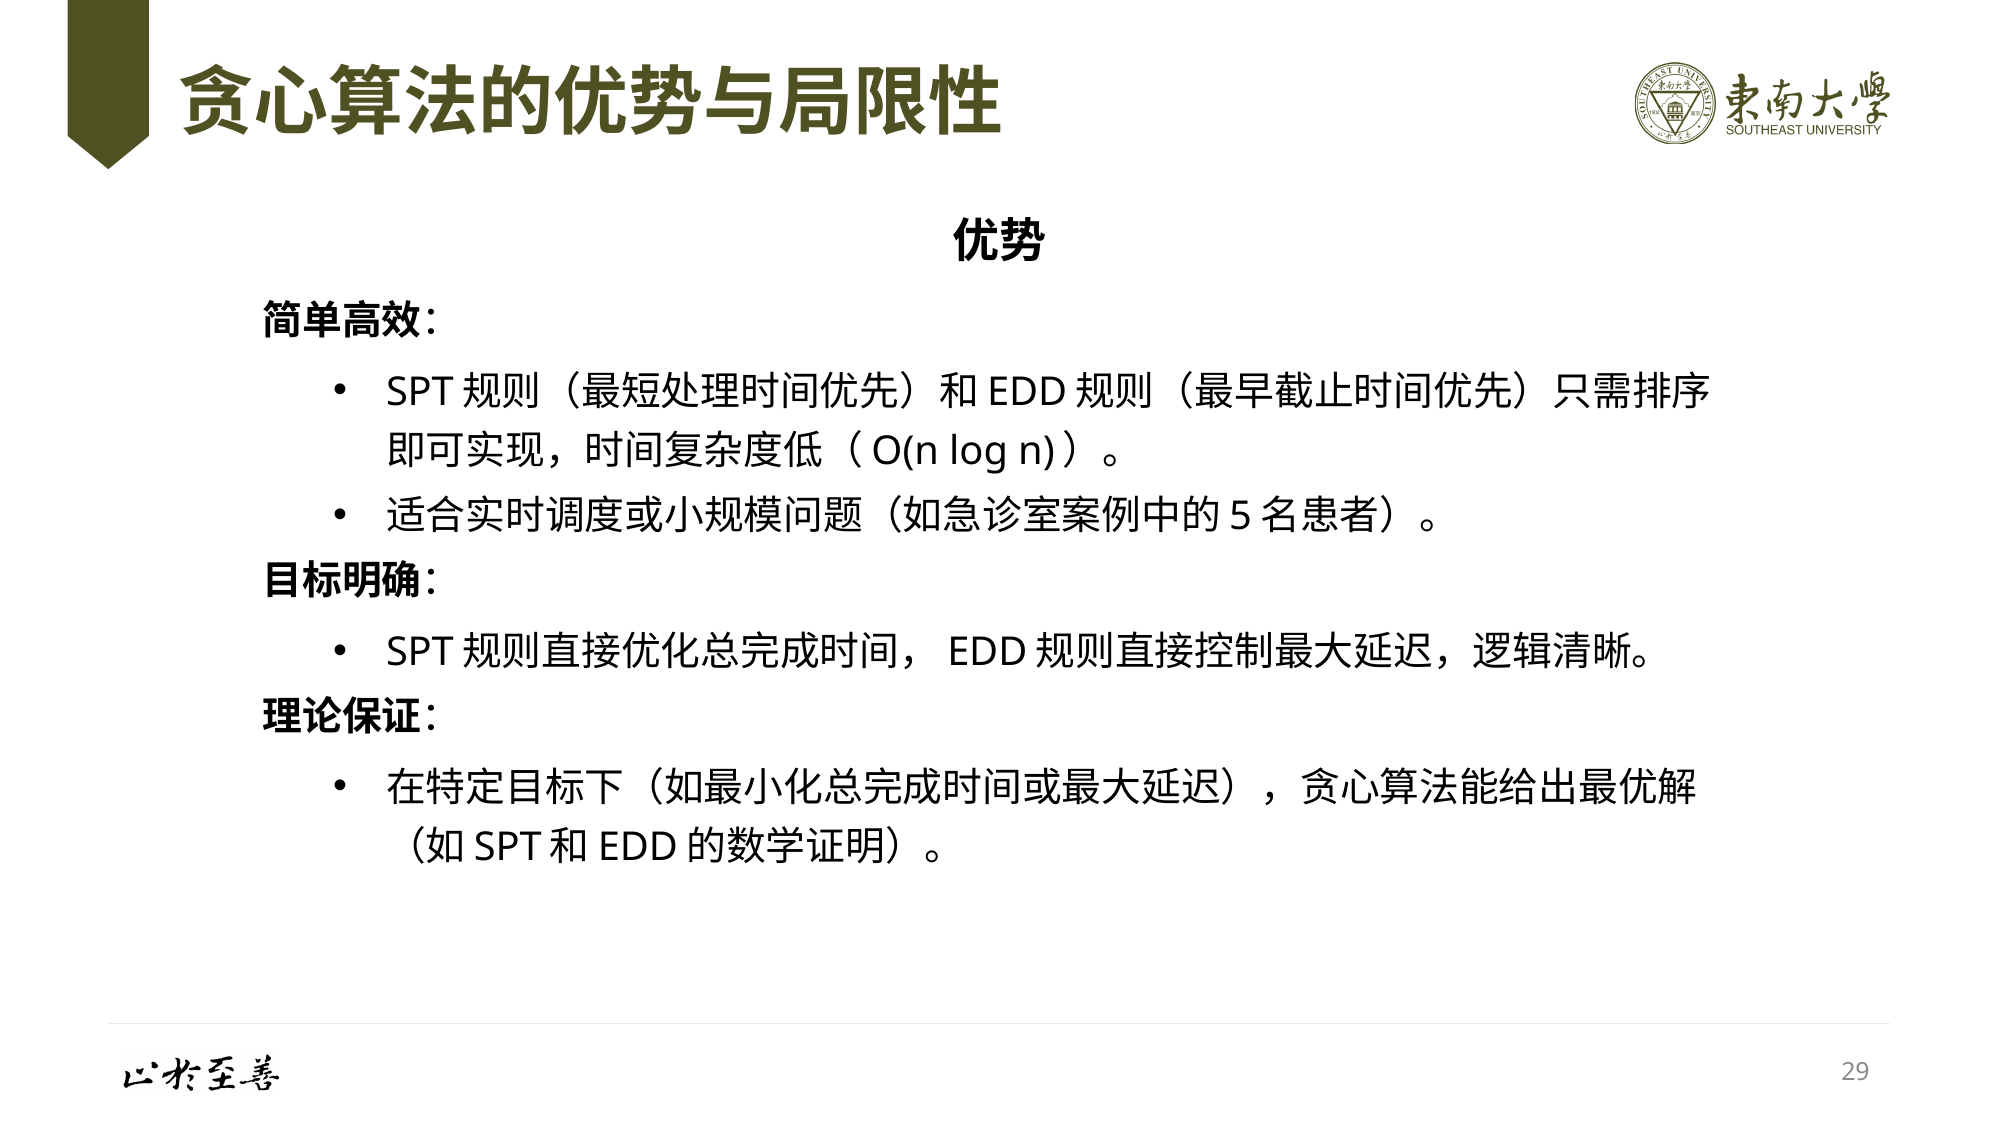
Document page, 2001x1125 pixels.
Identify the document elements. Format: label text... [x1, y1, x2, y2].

text_box 优势 简单高效： SPT规则（最短处理时间优先）和EDD规则（最早截止时间优先）只需排序即可实现，时间复杂度低（O(n log n)）。 适合实时调度或小规模问题（如急诊室案例中的5名患者）。 目标明确： SPT规则直接优化总完成时间，EDD规则直接控制最大延迟，逻辑清晰。 理论保证： 在特定目标下（如最小化总完成时间或最大延迟），贪心算法能给出最优解（如SPT和EDD的数学证明）。 [247, 168, 1752, 877]
picture [122, 1053, 280, 1092]
slide_number 29 [1434, 1042, 1885, 1103]
title 贪心算法的优势与局限性 [178, 39, 1519, 169]
